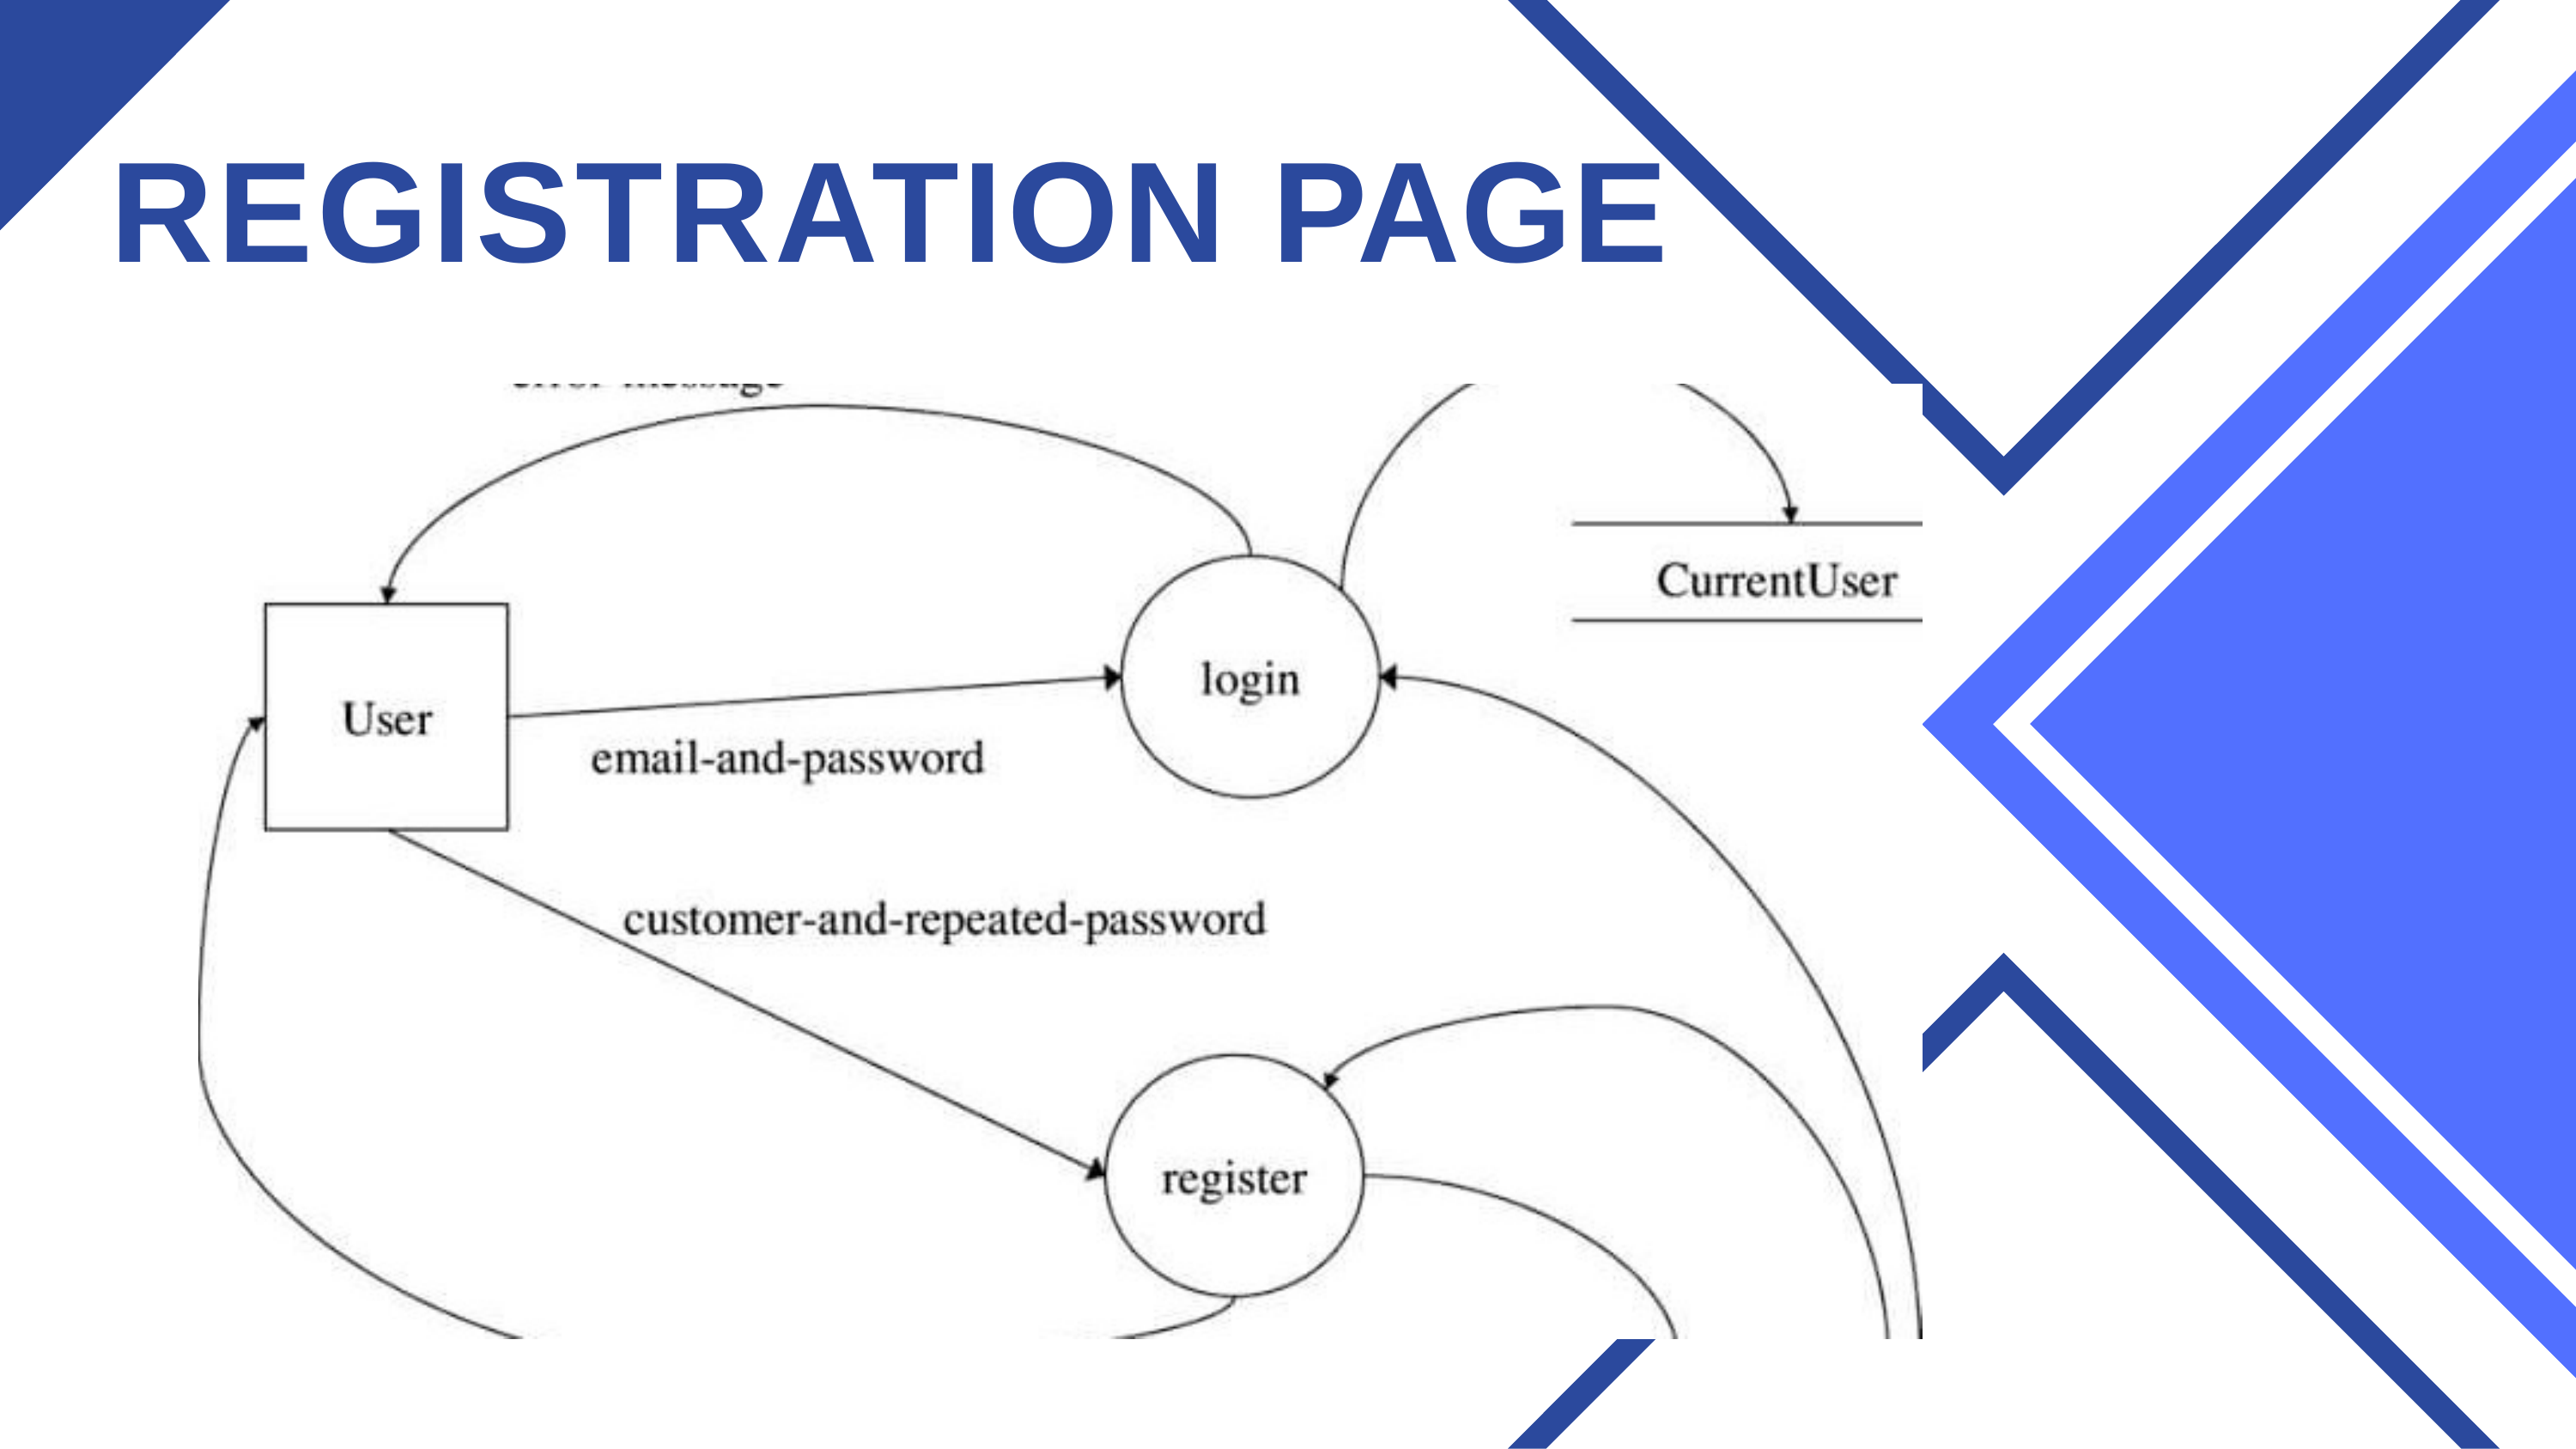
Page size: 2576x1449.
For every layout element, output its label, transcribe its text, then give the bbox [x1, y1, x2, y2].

text_box [0, 0, 230, 231]
text_box [1508, 1347, 1649, 1449]
text_box [1927, 952, 2500, 1449]
picture [197, 384, 1923, 1339]
text_box [1694, 0, 2500, 496]
title REGISTRATION PAGE [108, 117, 1694, 361]
text_box [1508, 0, 1664, 117]
